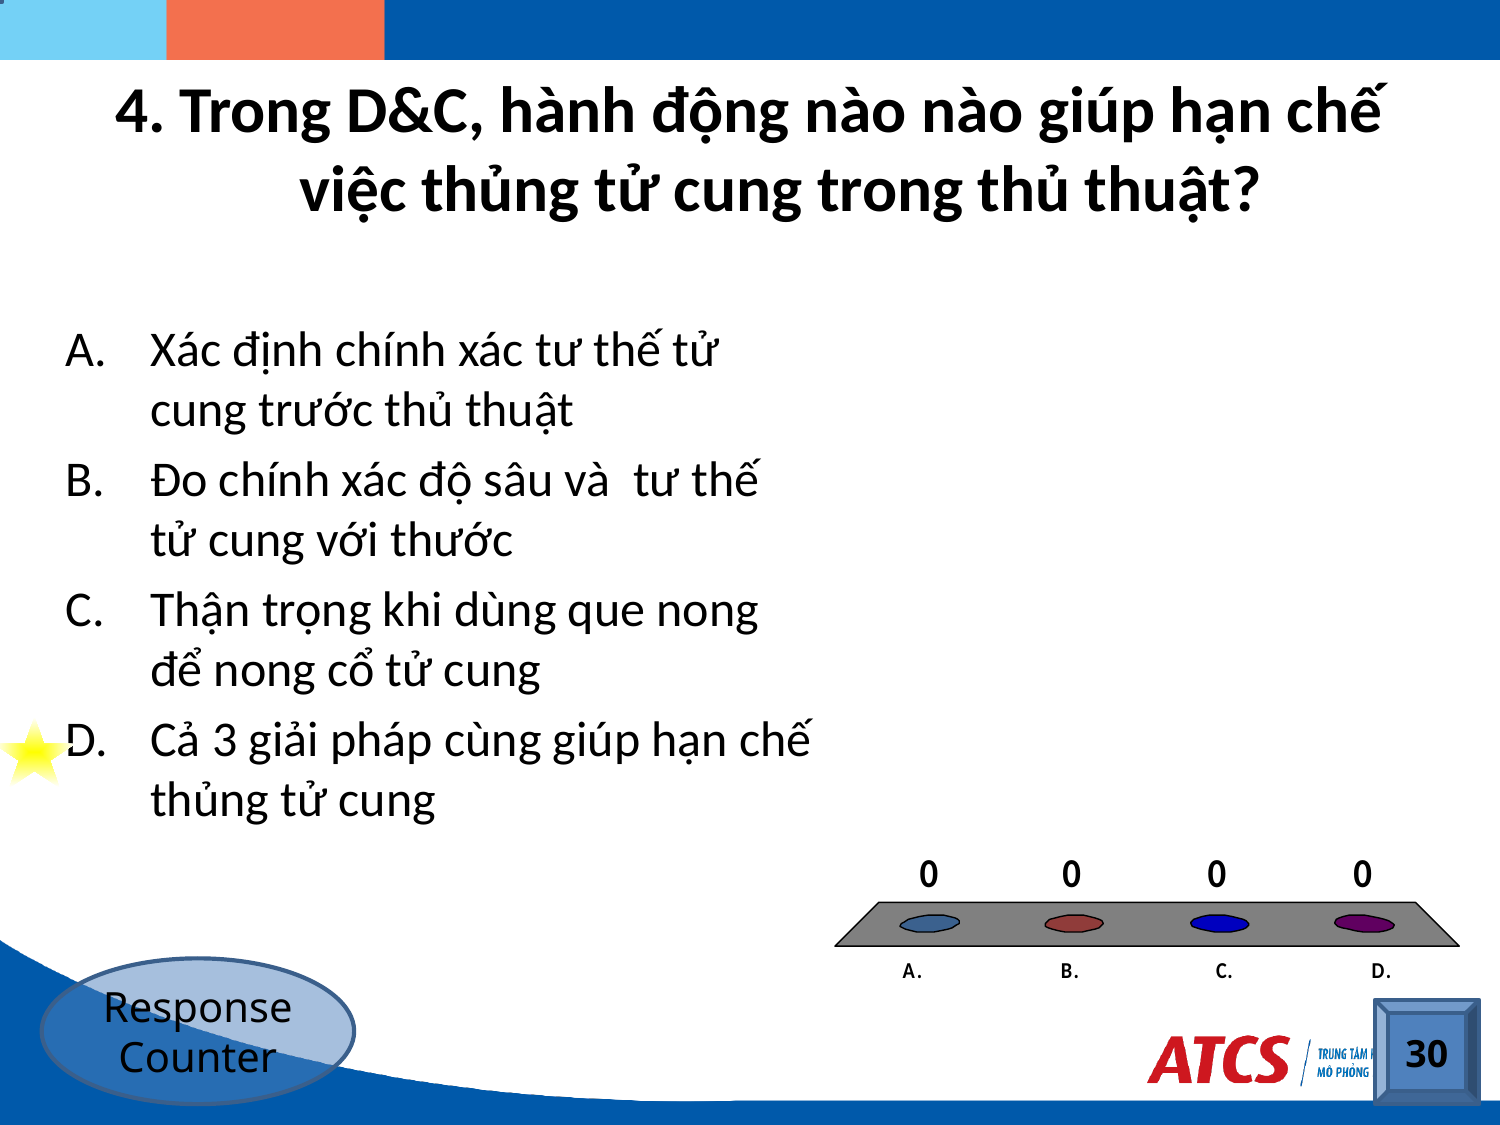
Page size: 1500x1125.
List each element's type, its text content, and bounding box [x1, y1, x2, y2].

title Trong D&C, hành động nào nào giúp hạn chế việc thủng tử cung trong thủ thuật? [75, 59, 1425, 233]
picture [0, 0, 1500, 60]
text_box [817, 262, 1497, 1026]
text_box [1374, 999, 1480, 1105]
text_box Response Counter [39, 956, 357, 1107]
list Xác định chính xác tư thế tử cung trước thủ thuật Đo chính xác độ sâu và tư thế tử cung với thước Thận trọng khi dùng que nong để nong cổ tử cung Cả 3 giải pháp cùng giúp hạn chế thủng tử cung [0, 309, 832, 1125]
text_box [0, 715, 77, 790]
picture [832, 940, 1500, 1125]
